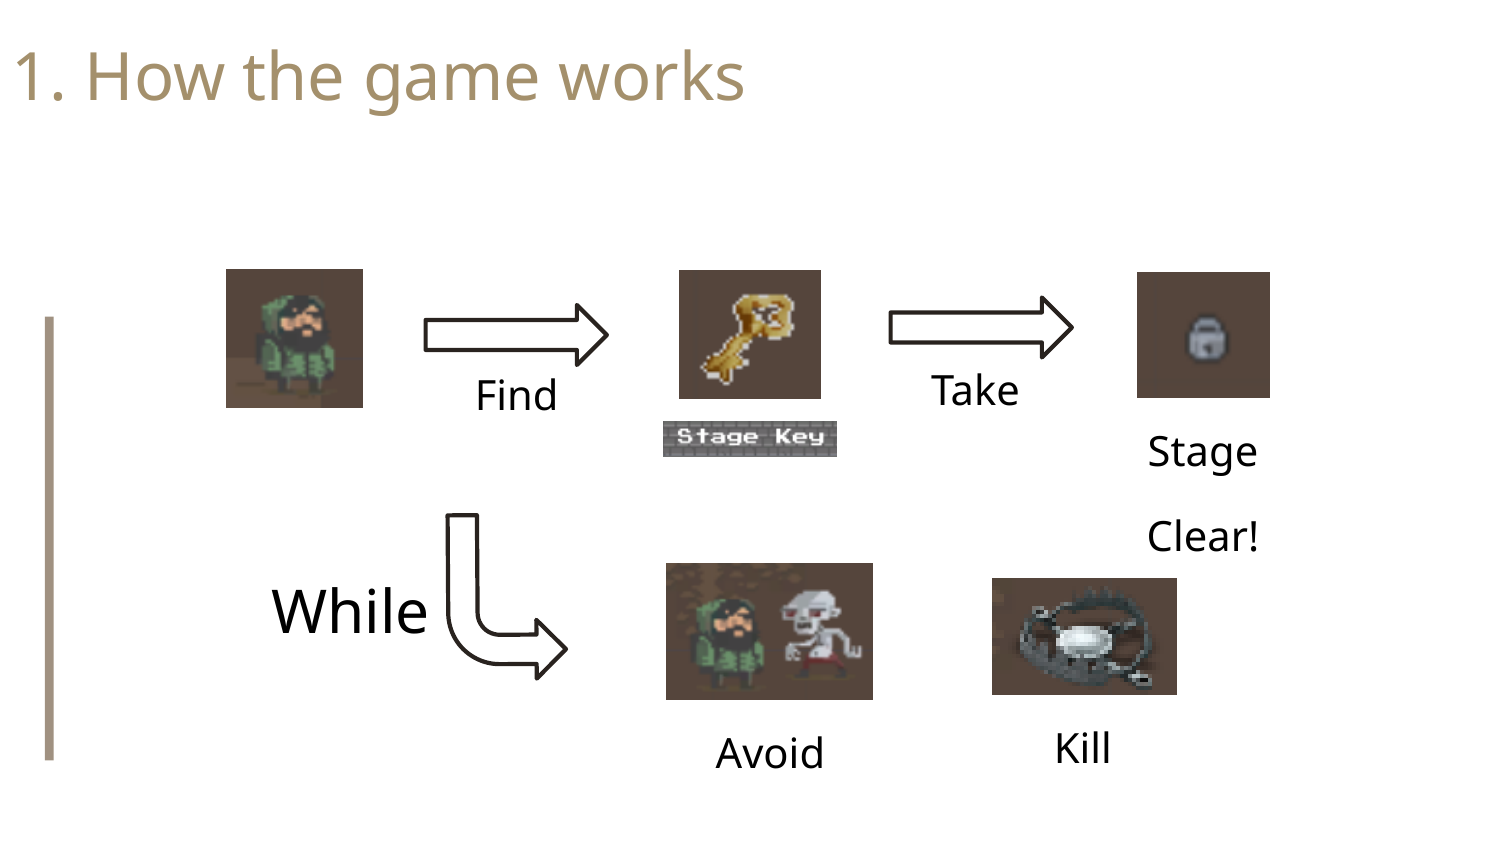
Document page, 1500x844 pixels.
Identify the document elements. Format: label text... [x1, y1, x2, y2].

text_box [44, 316, 54, 761]
picture [666, 563, 873, 701]
picture [1137, 272, 1270, 398]
picture [679, 270, 821, 399]
text_box 1. How the game works [0, 27, 780, 134]
text_box While [227, 516, 474, 632]
picture [992, 578, 1178, 696]
text_box [423, 303, 602, 327]
picture [663, 421, 837, 458]
text_box Take [852, 322, 1099, 438]
text_box Find [394, 327, 640, 443]
text_box Avoid [647, 686, 894, 802]
text_box [445, 513, 569, 681]
picture [225, 268, 363, 408]
text_box Stage Clear! [1080, 384, 1326, 500]
text_box [890, 297, 1067, 322]
text_box Kill [960, 681, 1206, 797]
